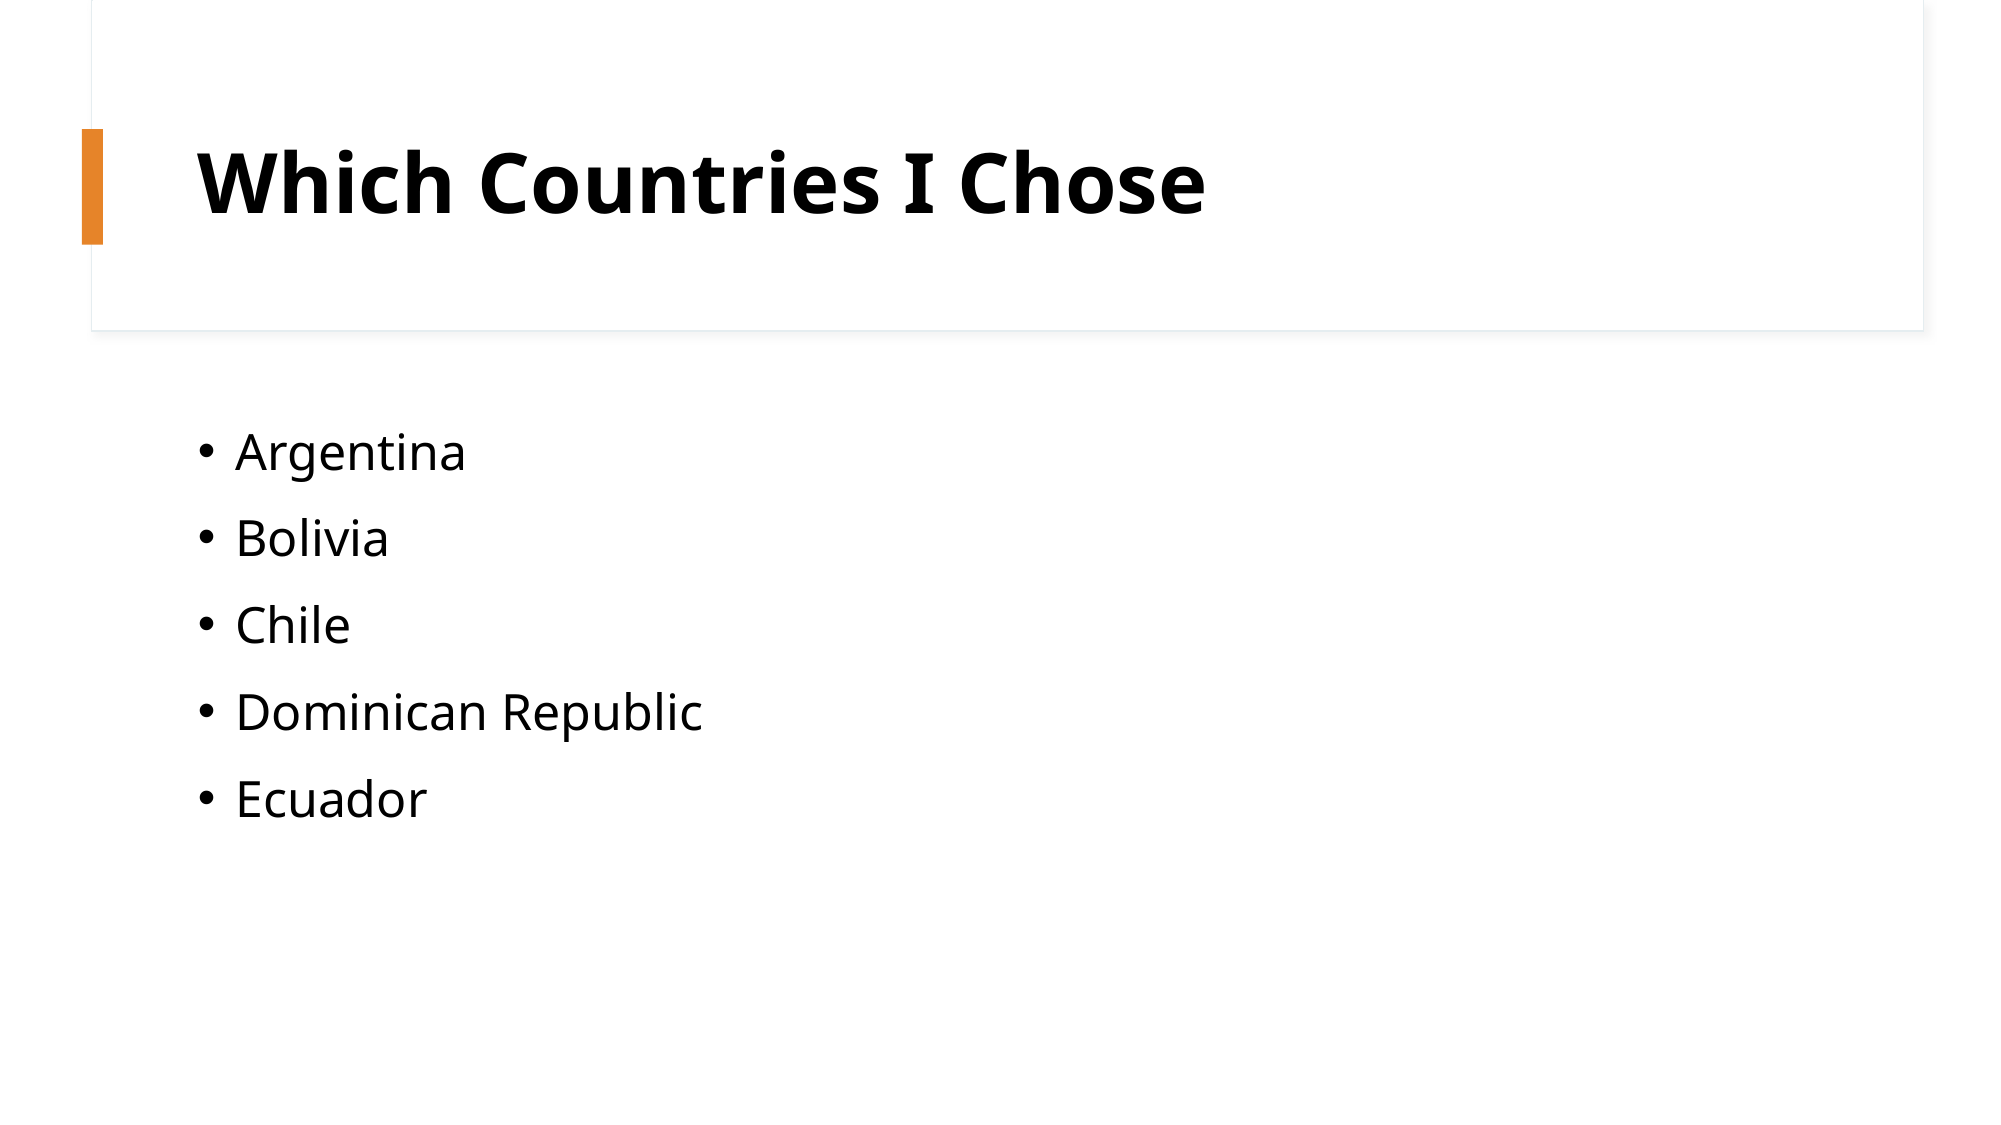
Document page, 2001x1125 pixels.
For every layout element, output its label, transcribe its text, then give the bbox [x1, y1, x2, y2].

title Which Countries I Chose [183, 90, 1851, 284]
list Argentina Bolivia Chile Dominican Republic Ecuador [183, 406, 1851, 1013]
